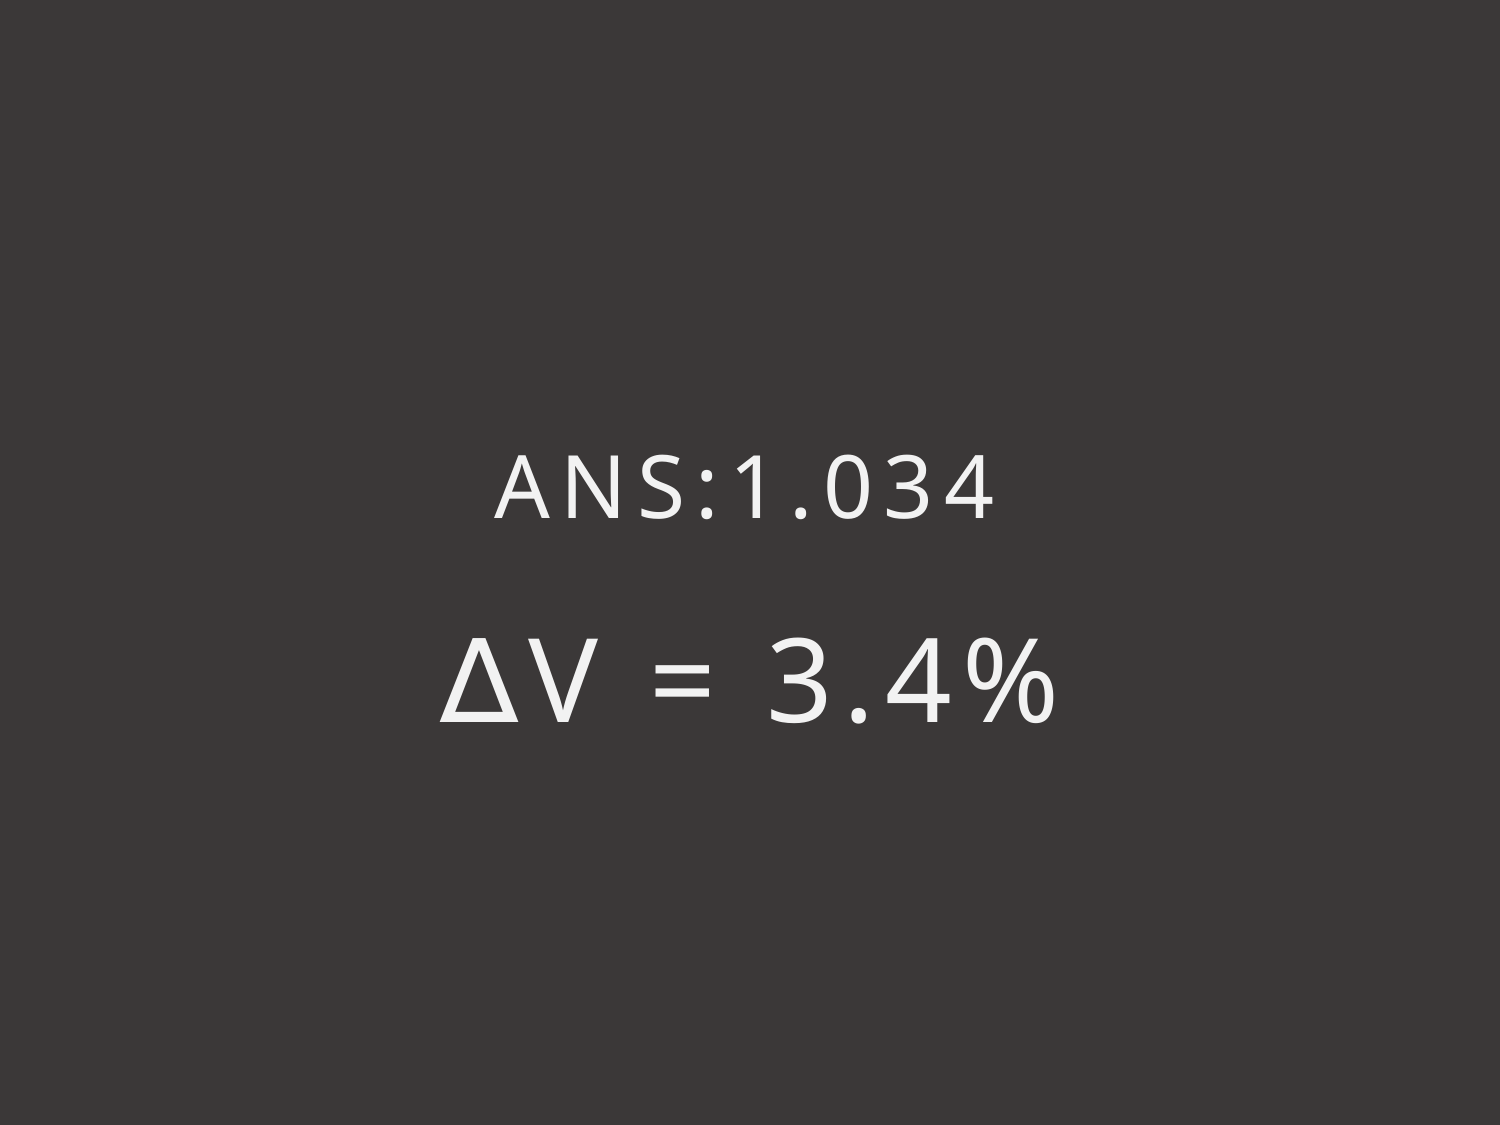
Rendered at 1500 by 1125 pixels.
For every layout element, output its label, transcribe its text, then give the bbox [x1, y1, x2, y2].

title ANS:1.034 ∆V = 3.4% [103, 170, 1397, 954]
